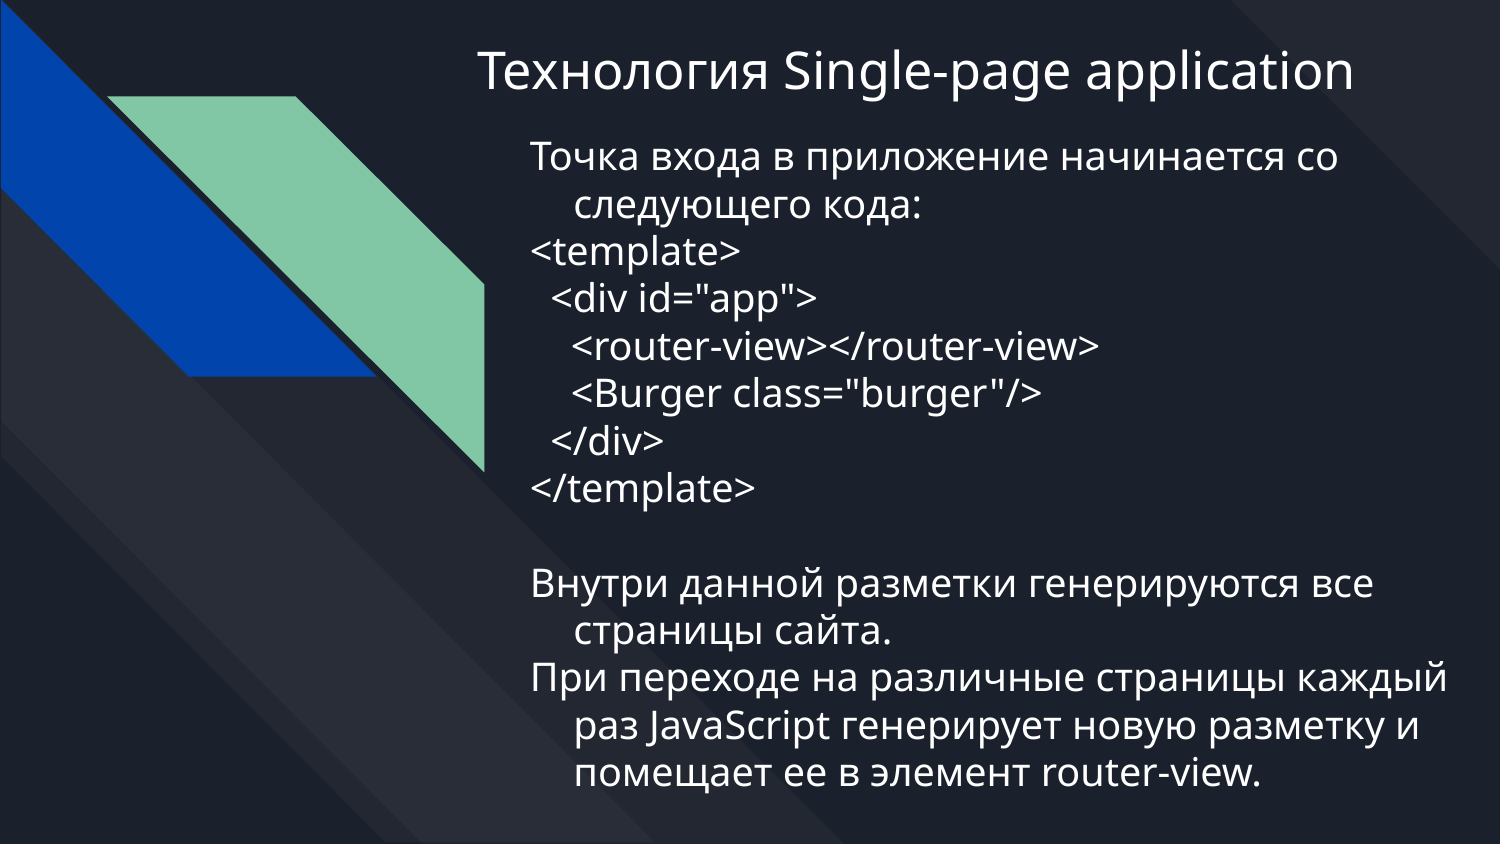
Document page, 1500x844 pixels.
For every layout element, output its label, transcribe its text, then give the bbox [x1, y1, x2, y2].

subtitle Точка входа в приложение начинается со следующего кода: <template> <div id="app"> <router-view></router-view> <Burger class="burger"/> </div> </template> Внутри данной разметки генерируются все страницы сайта. При переходе на различные страницы каждый раз JavaScript генерирует новую разметку и помещает ее в элемент router-view. [494, 116, 1485, 818]
title Технология Single-page application [375, 22, 1459, 133]
